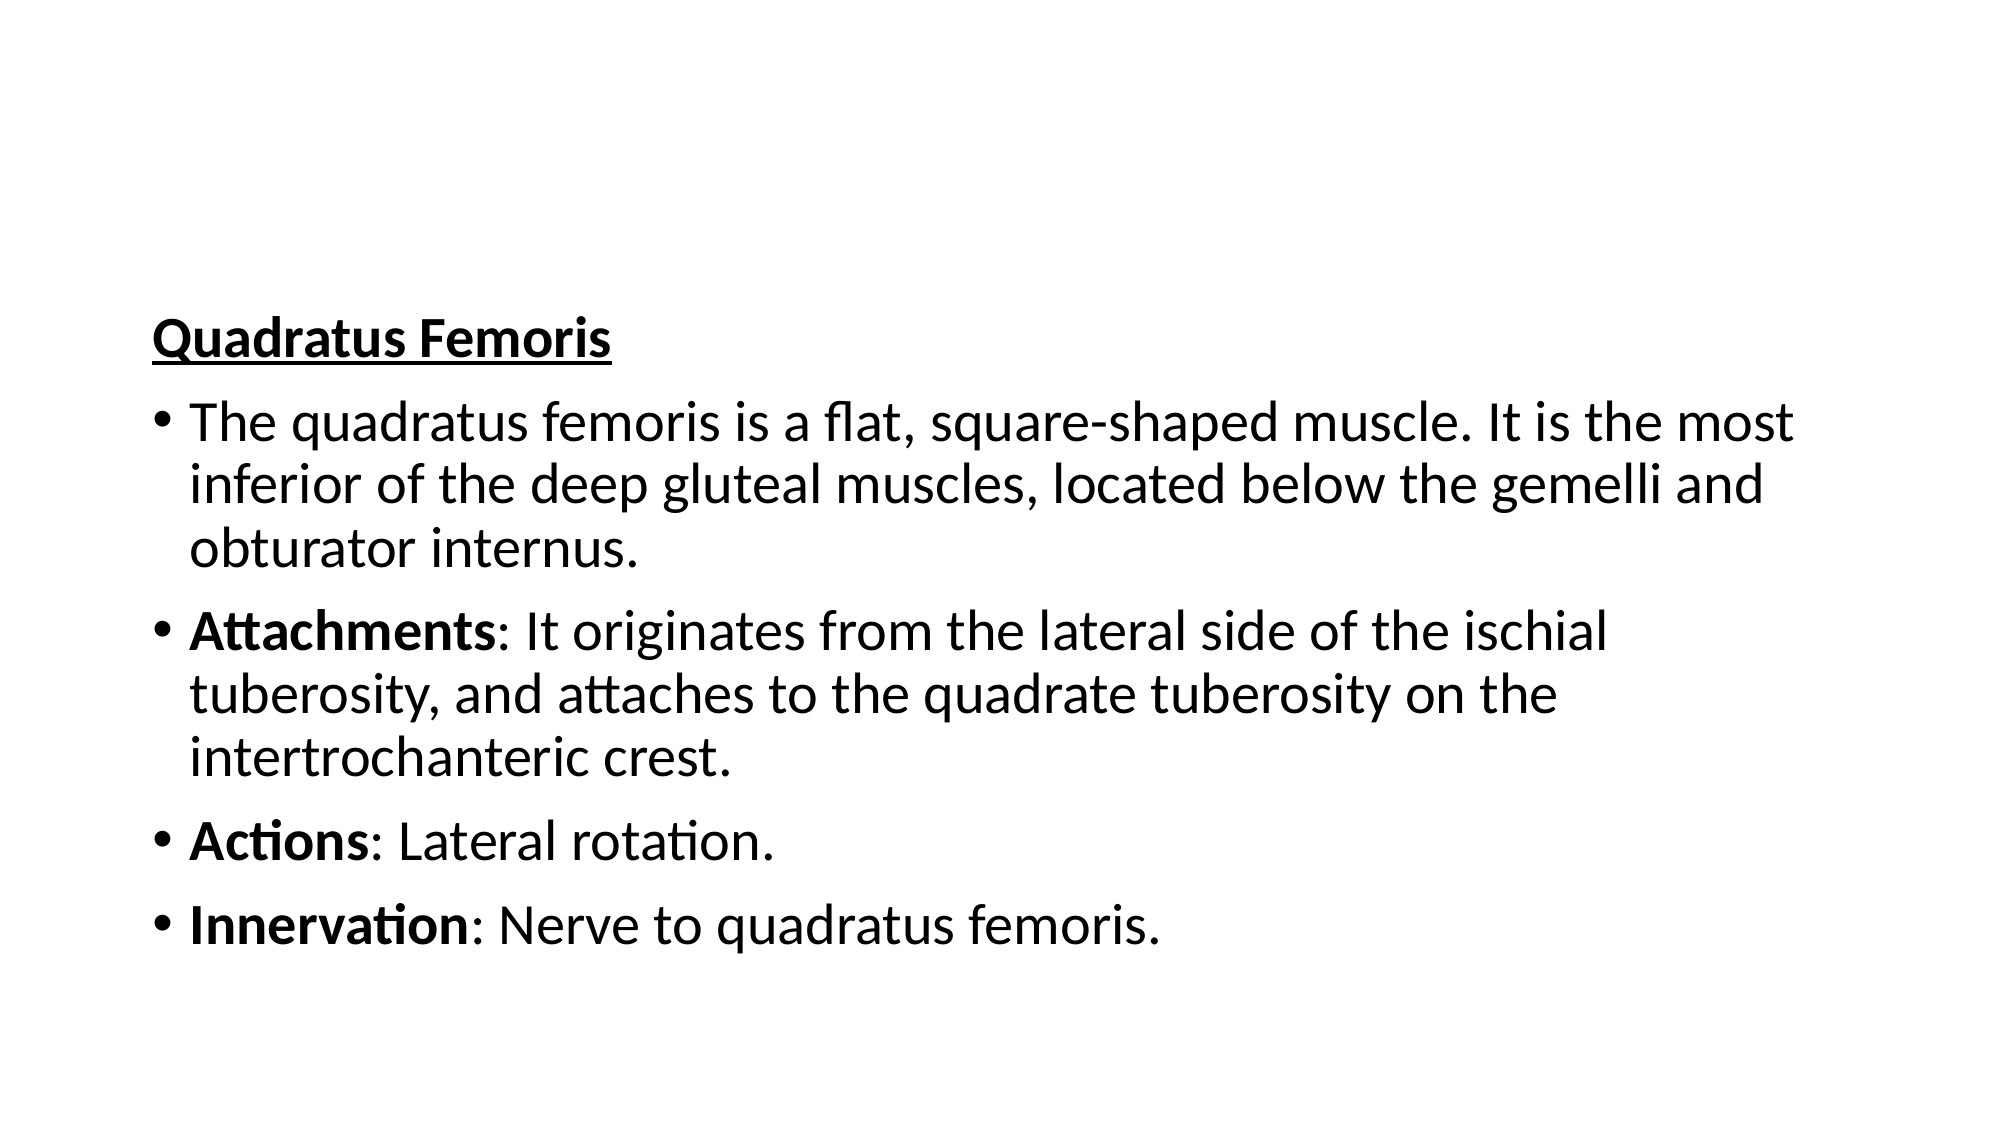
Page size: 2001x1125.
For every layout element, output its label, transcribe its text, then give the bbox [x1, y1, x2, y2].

list Quadratus Femoris The quadratus femoris is a flat, square-shaped muscle. It is the most inferior of the deep gluteal muscles, located below the gemelli and obturator internus. Attachments: It originates from the lateral side of the ischial tuberosity, and attaches to the quadrate tuberosity on the intertrochanteric crest. Actions: Lateral rotation. Innervation: Nerve to quadratus femoris. [137, 299, 1863, 1014]
